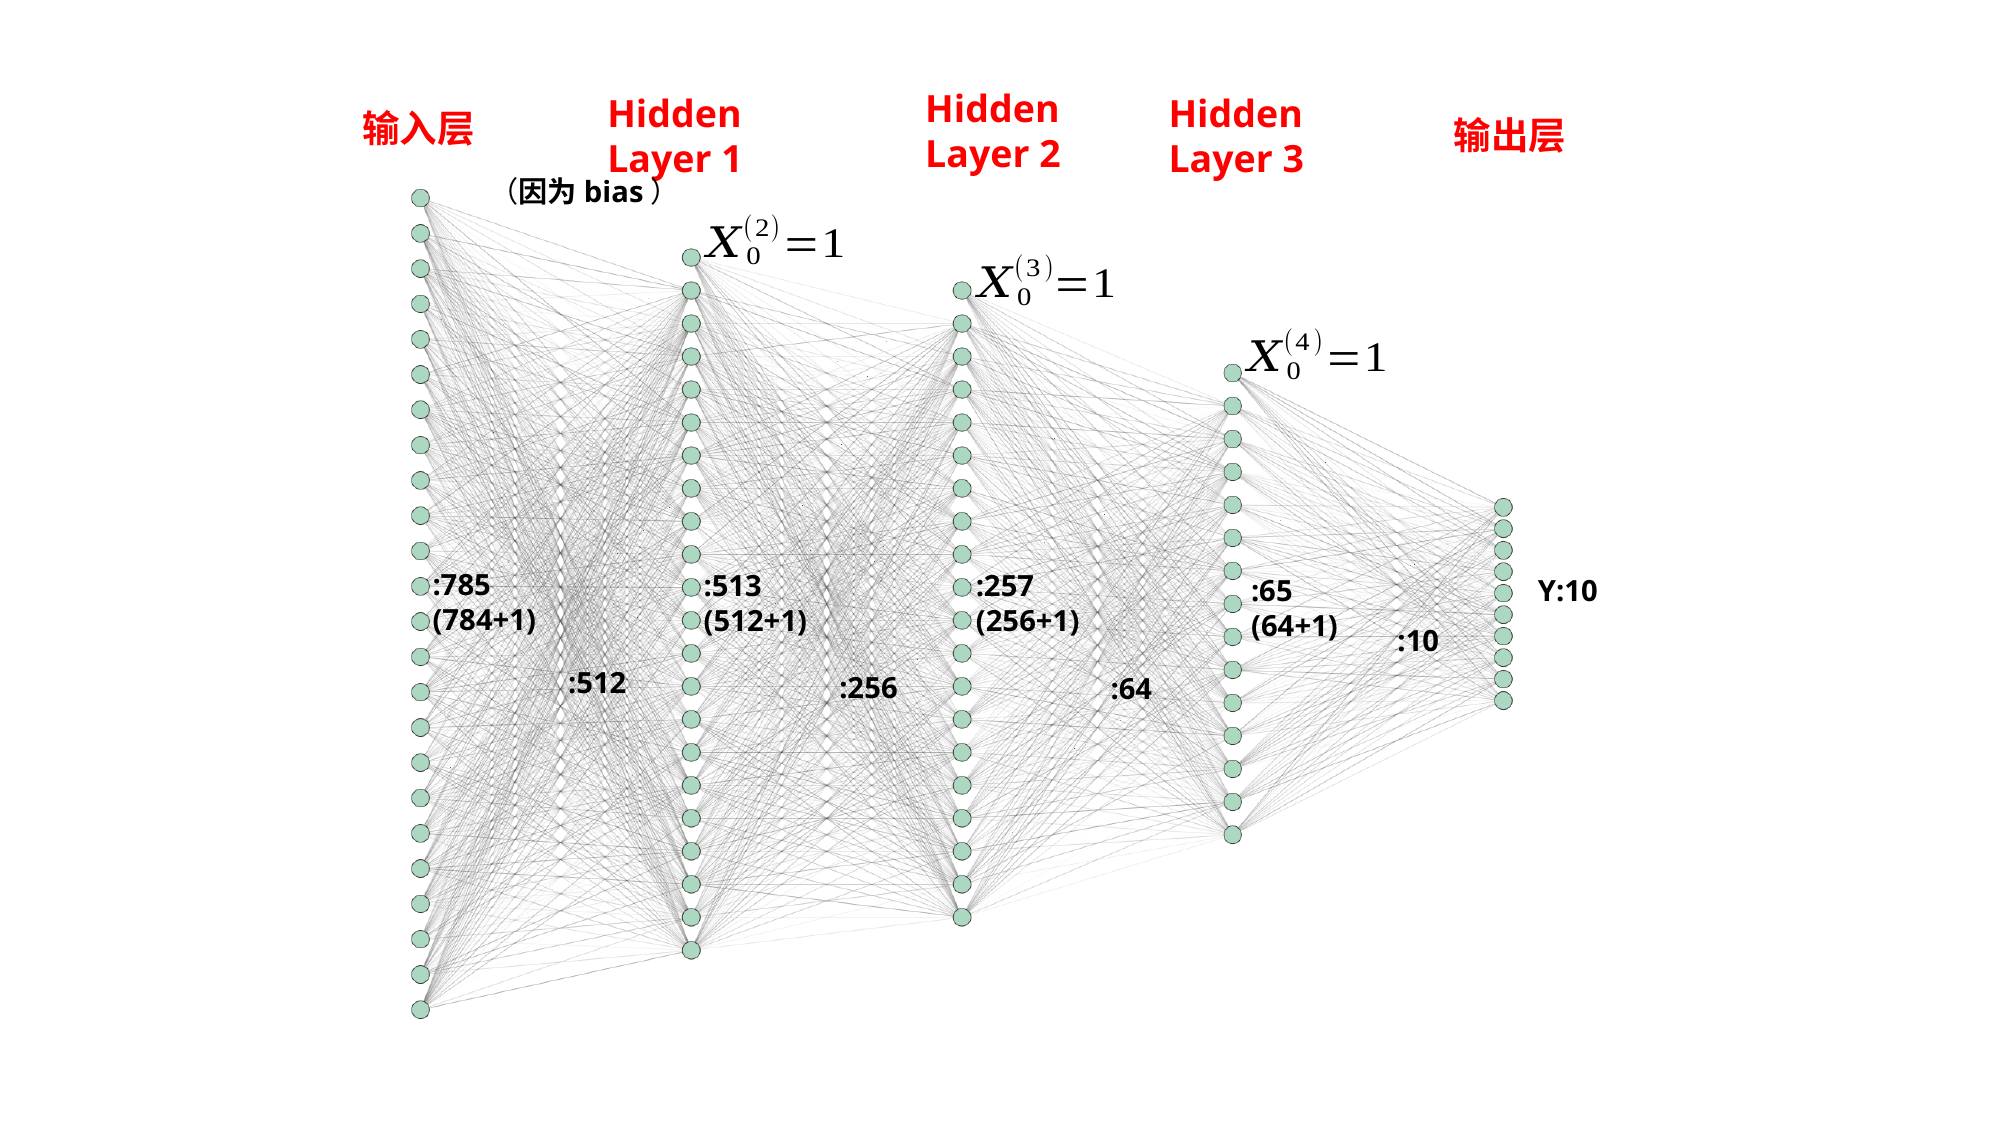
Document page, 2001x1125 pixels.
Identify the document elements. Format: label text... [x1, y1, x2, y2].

text_box Hidden Layer 2 [910, 78, 1076, 157]
picture [346, 157, 1583, 1116]
text_box Y:10 [1583, 564, 1744, 615]
text_box Hidden Layer 3 [1153, 82, 1319, 157]
text_box 输出层 [1439, 104, 1582, 157]
text_box Hidden Layer 1 [592, 82, 758, 157]
text_box 输入层 [347, 97, 490, 157]
